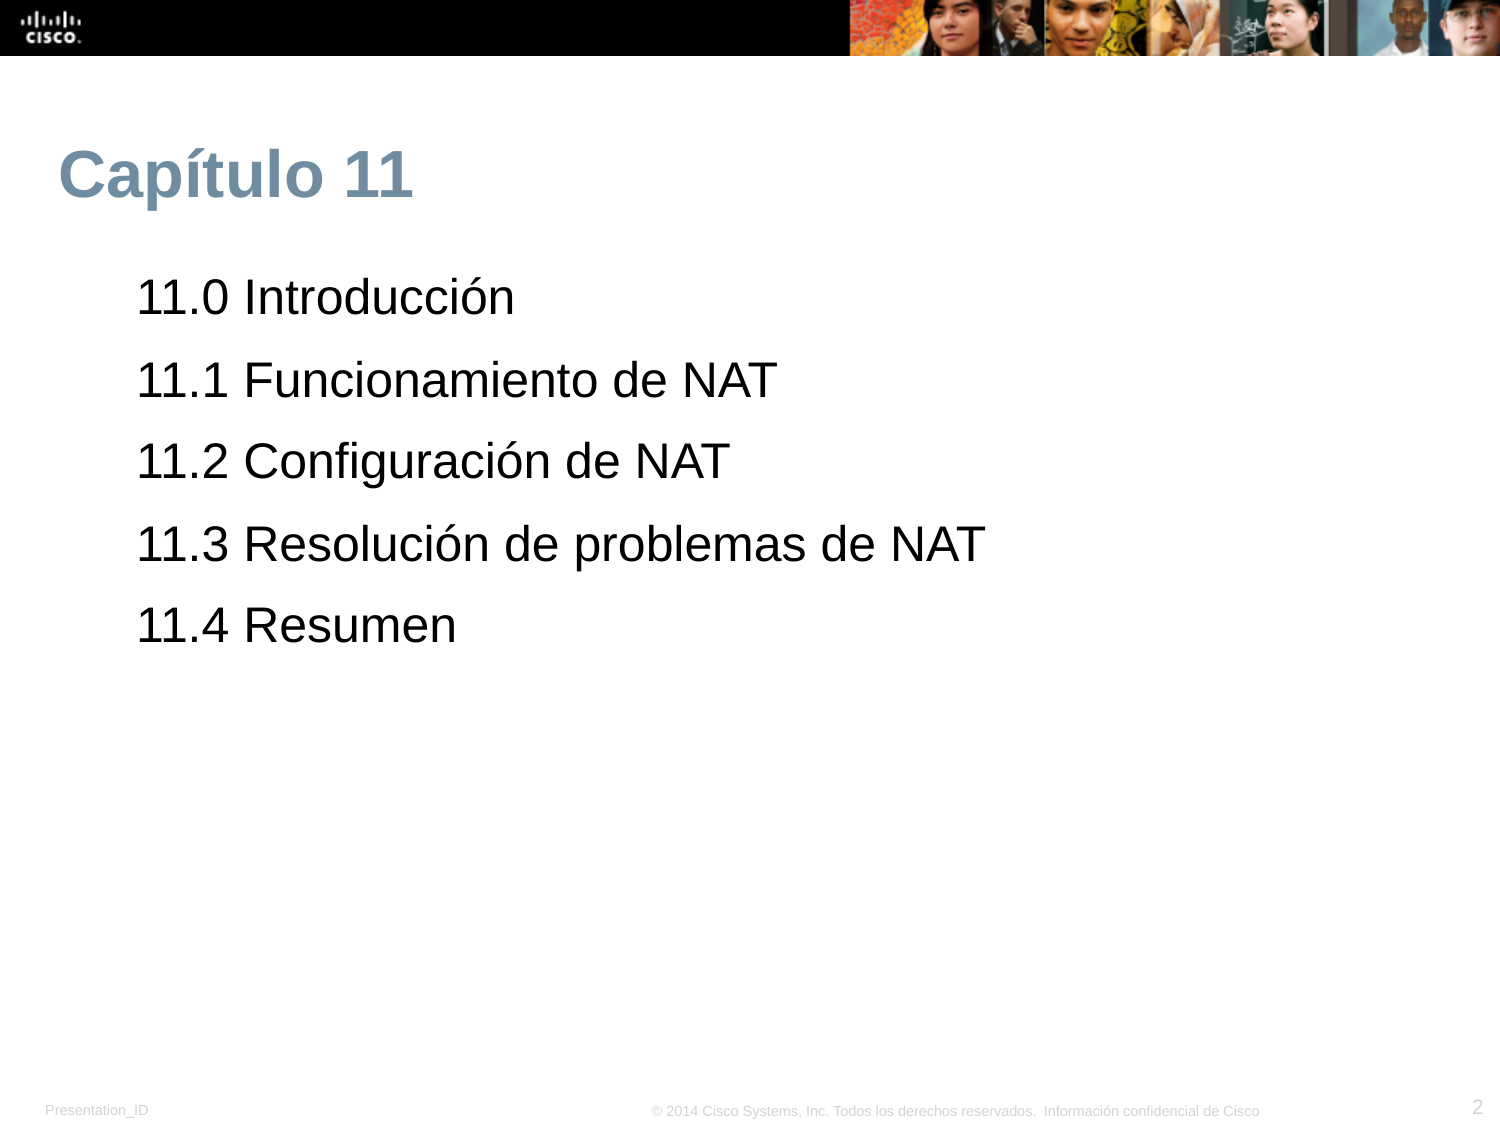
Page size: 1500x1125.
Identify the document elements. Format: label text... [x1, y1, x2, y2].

picture [0, 0, 1500, 56]
list 11.0 Introducción 11.1 Funcionamiento de NAT 11.2 Configuración de NAT 11.3 Resolución de problemas de NAT 11.4 Resumen [122, 262, 1457, 991]
title Capítulo 11 [44, 80, 1382, 219]
